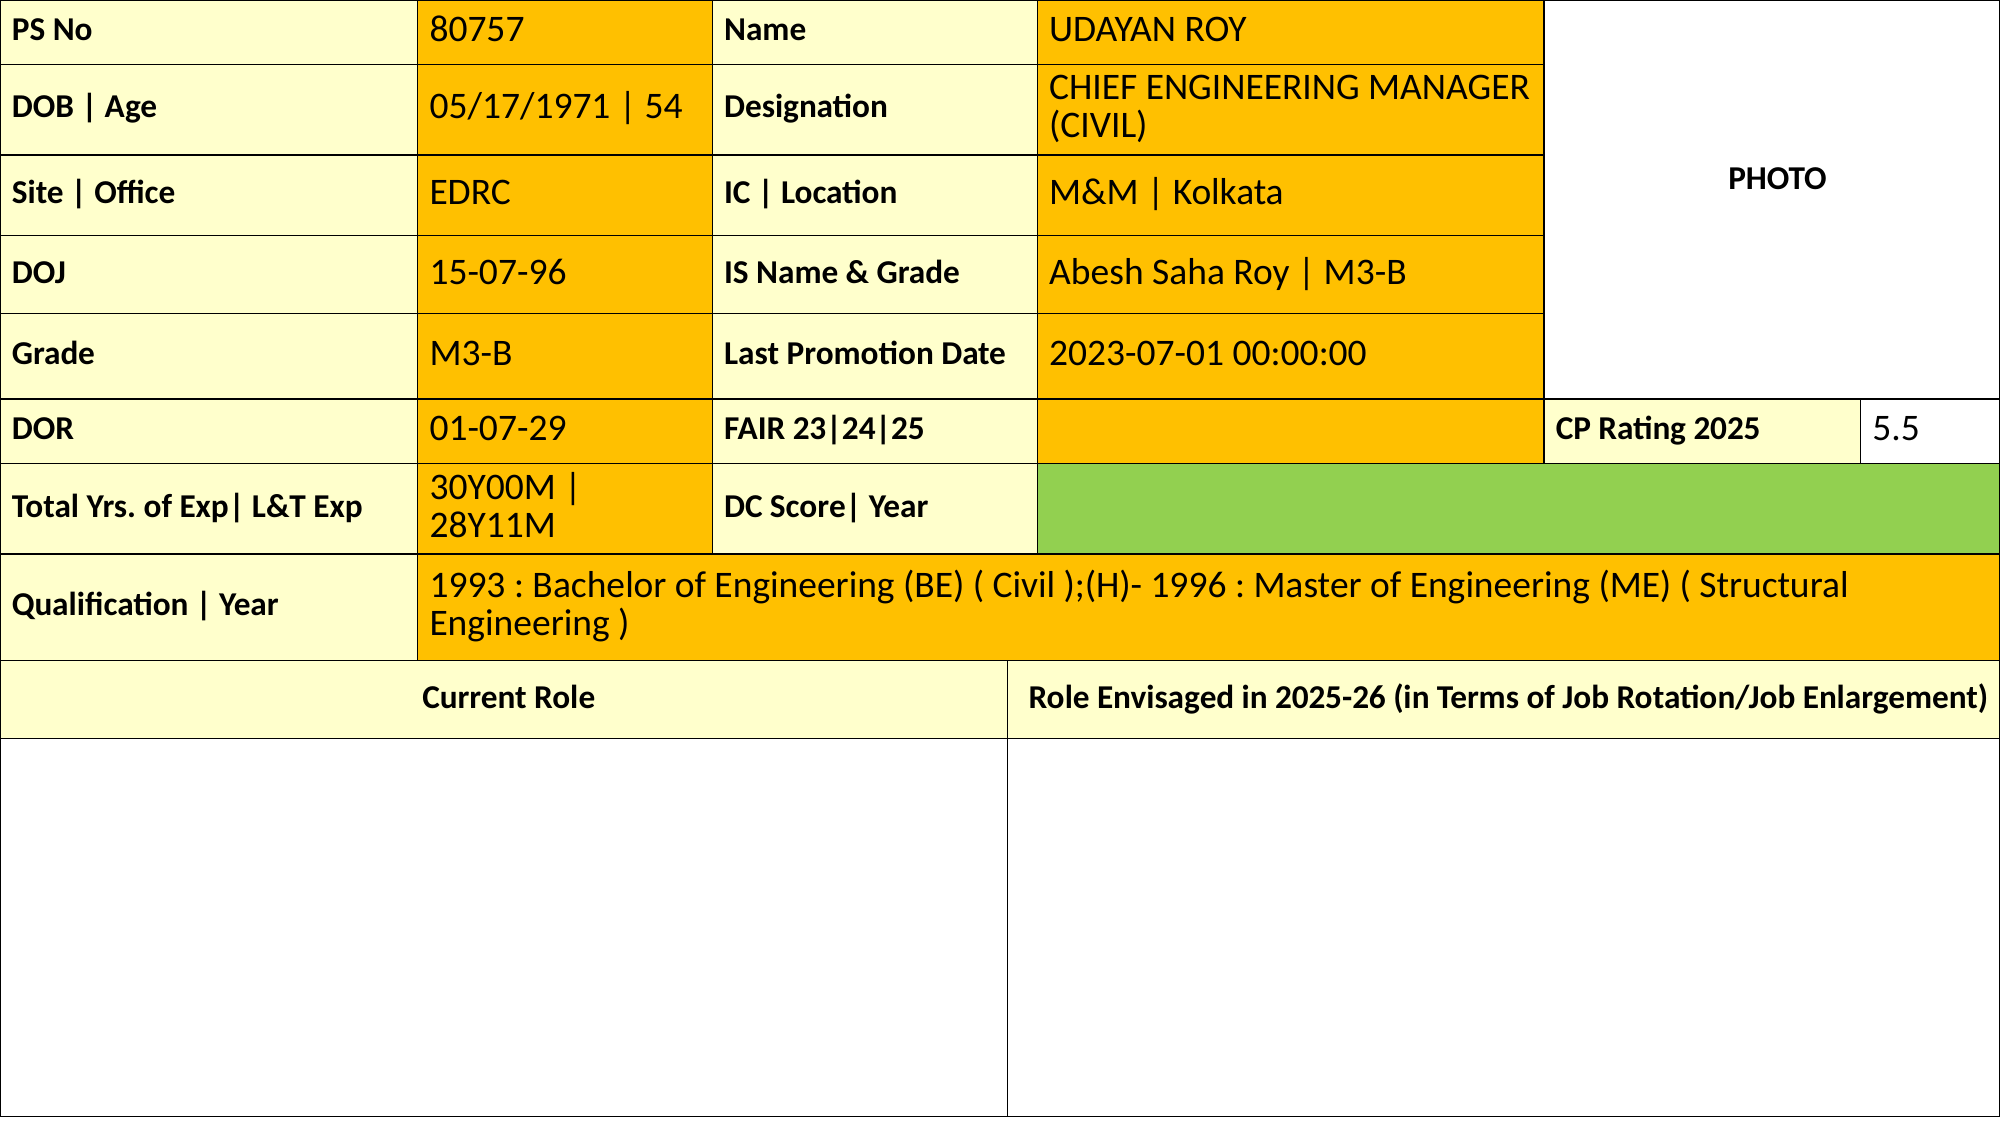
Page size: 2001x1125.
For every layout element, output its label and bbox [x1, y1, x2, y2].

table_header [1545, 1, 1999, 398]
table_header [1, 1, 417, 64]
table_cell [1, 236, 417, 313]
table_cell [713, 464, 1037, 553]
table_header [1038, 1, 1543, 64]
table_cell [1, 661, 1007, 738]
table_cell [1038, 65, 1543, 154]
table_cell [1038, 400, 1543, 463]
table_cell [418, 555, 1999, 660]
table_cell [713, 314, 1037, 398]
table_cell [418, 464, 712, 553]
table_cell [1, 156, 417, 235]
table_header [418, 1, 712, 64]
table_cell [1, 65, 417, 154]
table_cell [1008, 661, 1999, 738]
table_cell [1, 400, 417, 463]
table_cell [1, 739, 1007, 1116]
table_cell [1, 314, 417, 398]
table_cell [418, 236, 712, 313]
table_cell [1038, 464, 1999, 553]
table_cell [1008, 739, 1999, 1116]
table_header [713, 1, 1037, 64]
table_cell [713, 65, 1037, 154]
table_cell [1038, 314, 1543, 398]
table_cell [1, 555, 417, 660]
table_cell [1038, 156, 1543, 235]
table_cell [1038, 236, 1543, 313]
table_cell [418, 65, 712, 154]
table_cell [713, 400, 1037, 463]
table_cell [1545, 400, 1860, 463]
table_cell [418, 156, 712, 235]
table_cell [713, 156, 1037, 235]
table_cell [1, 464, 417, 553]
table_cell [418, 400, 712, 463]
table_cell [418, 314, 712, 398]
table_cell [1861, 400, 1999, 463]
table_cell [713, 236, 1037, 313]
